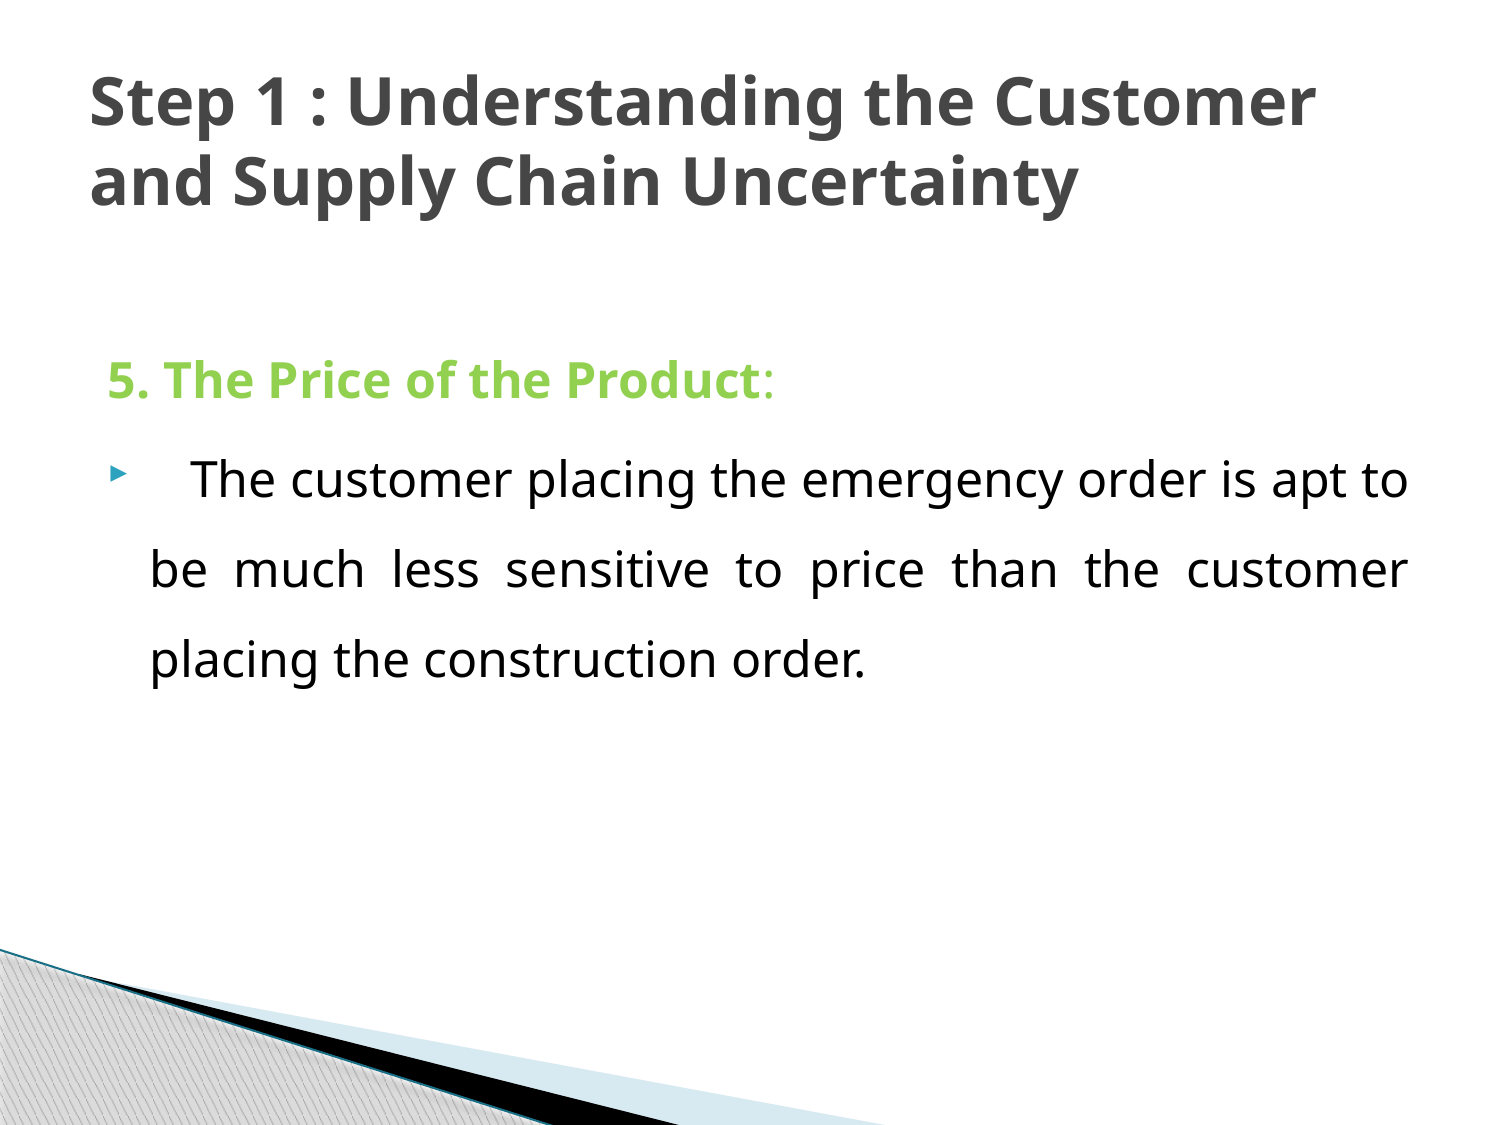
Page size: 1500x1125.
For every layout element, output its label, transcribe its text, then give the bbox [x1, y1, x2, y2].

list 5. The Price of the Product: The customer placing the emergency order is apt to be much less sensitive to price than the customer placing the construction order. [75, 243, 1425, 986]
title Step 1 : Understanding the Customer and Supply Chain Uncertainty [75, 45, 1425, 233]
